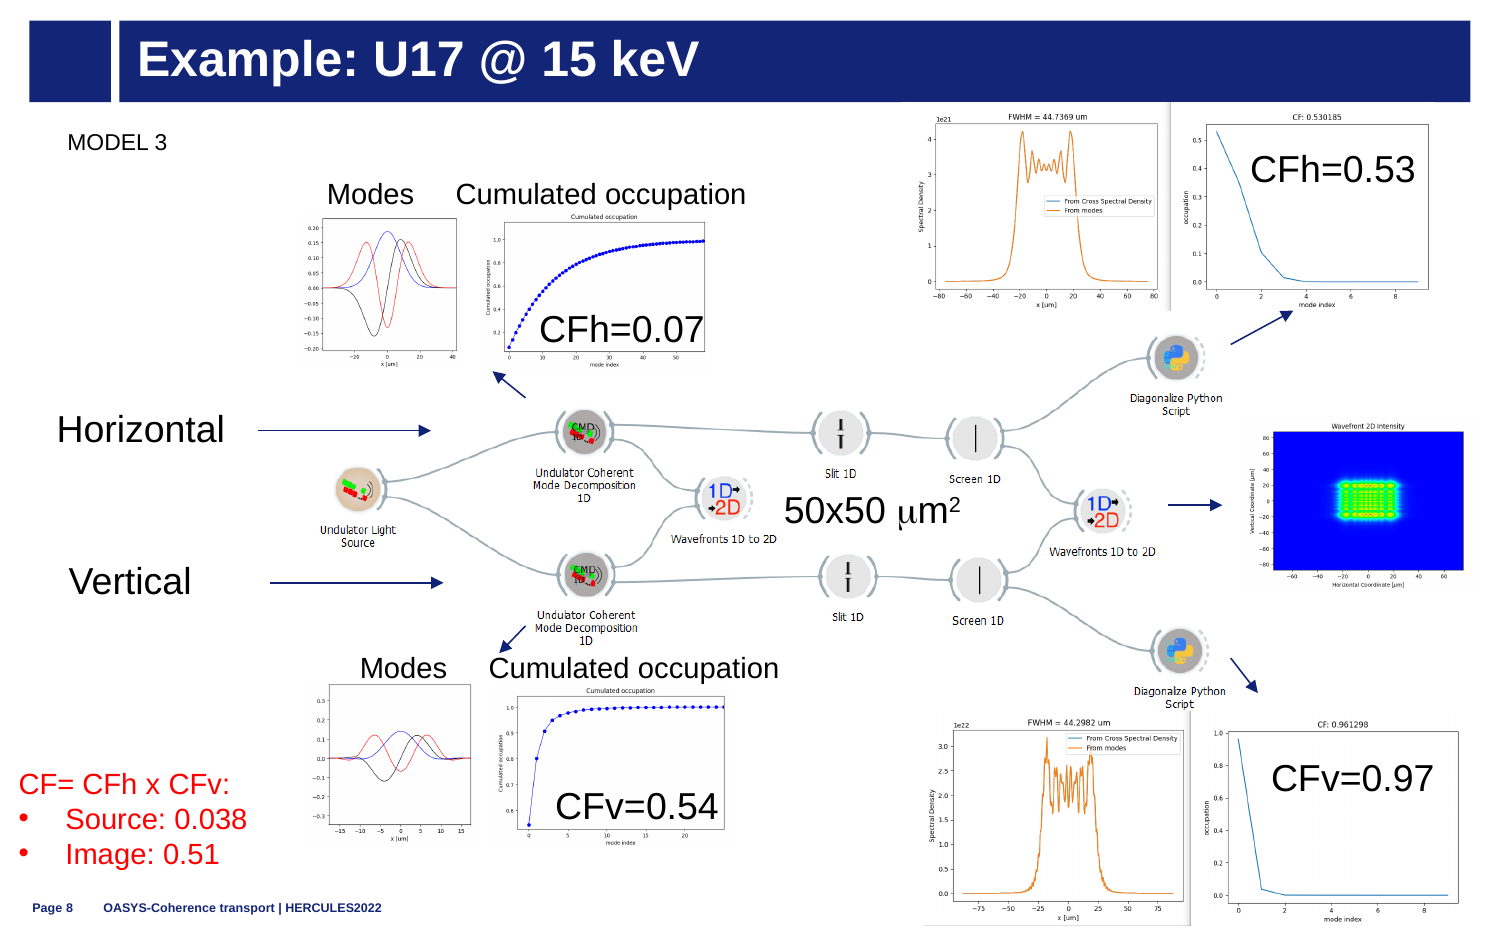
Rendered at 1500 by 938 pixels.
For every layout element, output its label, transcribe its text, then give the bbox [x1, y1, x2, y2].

text_box Modes Cumulated occupation [312, 168, 763, 218]
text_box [1230, 310, 1294, 345]
picture [285, 209, 1500, 938]
footer OASYS-Coherence transport | HERCULES2022 [103, 886, 918, 916]
text_box CF= CFh x CFv: Source: 0.038 Image: 0.51 [3, 757, 263, 878]
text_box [498, 625, 526, 654]
title Example: U17 @ 15 keV [119, 20, 1471, 103]
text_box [1230, 657, 1259, 694]
text_box Vertical [54, 549, 207, 610]
slide_number Page 8 [32, 886, 101, 916]
text_box MODEL 3 [52, 120, 183, 163]
text_box Horizontal [41, 397, 240, 458]
picture [902, 101, 1435, 311]
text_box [492, 370, 526, 399]
